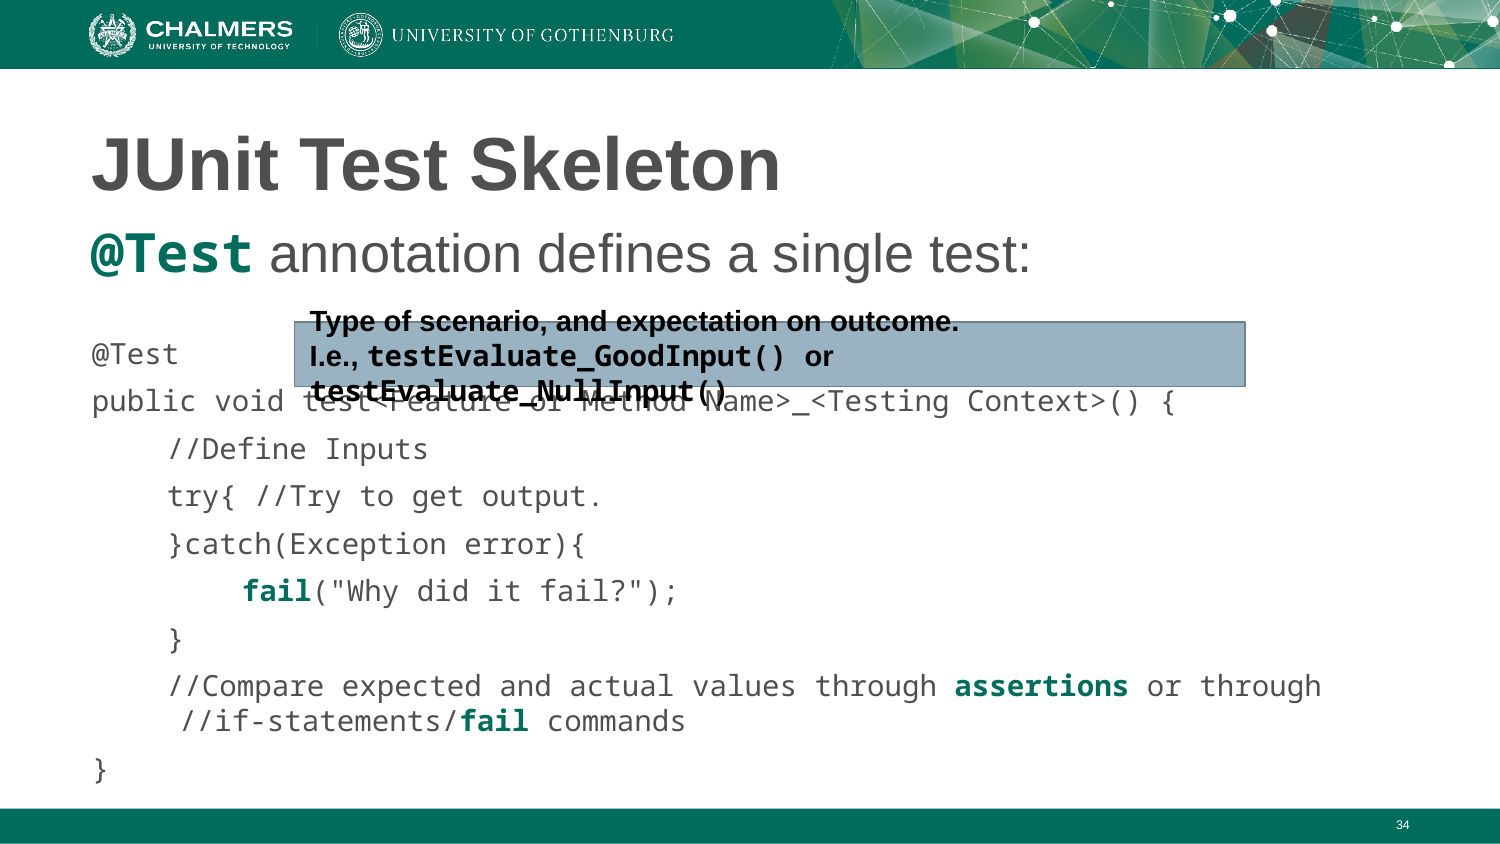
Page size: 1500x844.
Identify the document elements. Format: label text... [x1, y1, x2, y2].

title JUnit Test Skeleton [76, 100, 1425, 210]
text_box Type of scenario, and expectation on outcome. I.e., testEvaluate_GoodInput() or testEvaluate_NullInput() [294, 322, 1246, 387]
list @Test annotation defines a single test: @Test public void test<Feature or Method Name>_<Testing Context>() { //Define Inputs try{ //Try to get output. }catch(Exception error){ fail("Why did it fail?"); } //Compare expected and actual values through assertions or through //if-statements/fail commands } [76, 210, 1425, 782]
slide_number ‹#› [1074, 809, 1425, 844]
picture [759, 0, 1500, 68]
picture [64, 0, 696, 85]
